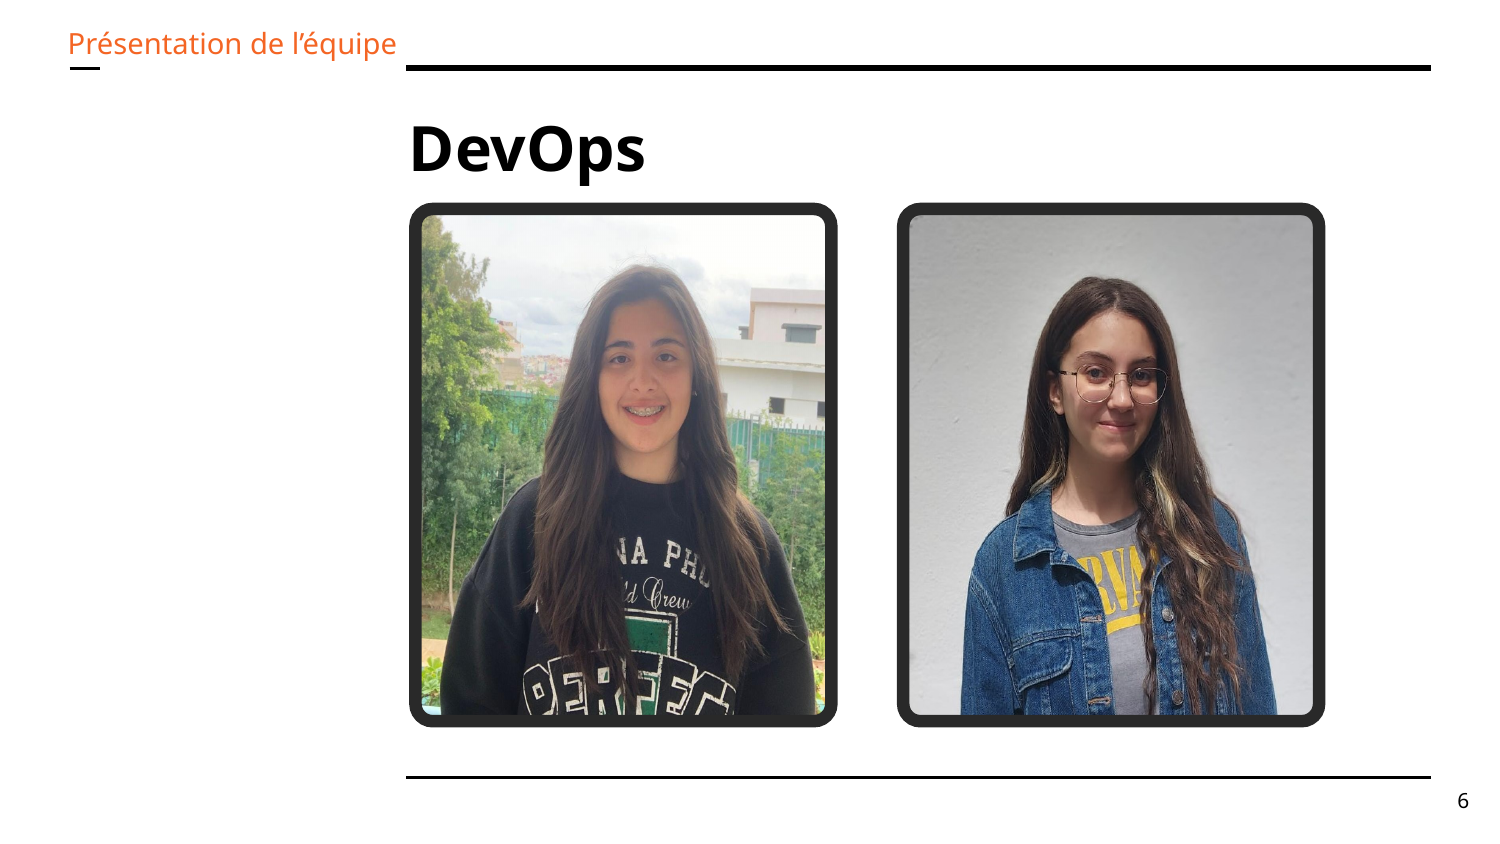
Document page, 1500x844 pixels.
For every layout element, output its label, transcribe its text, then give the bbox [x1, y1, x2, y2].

slide_number 6 [1394, 769, 1484, 834]
text_box Présentation de l’équipe [53, 17, 456, 68]
title DevOps [393, 94, 1431, 199]
picture [415, 208, 832, 722]
picture [902, 208, 1320, 722]
